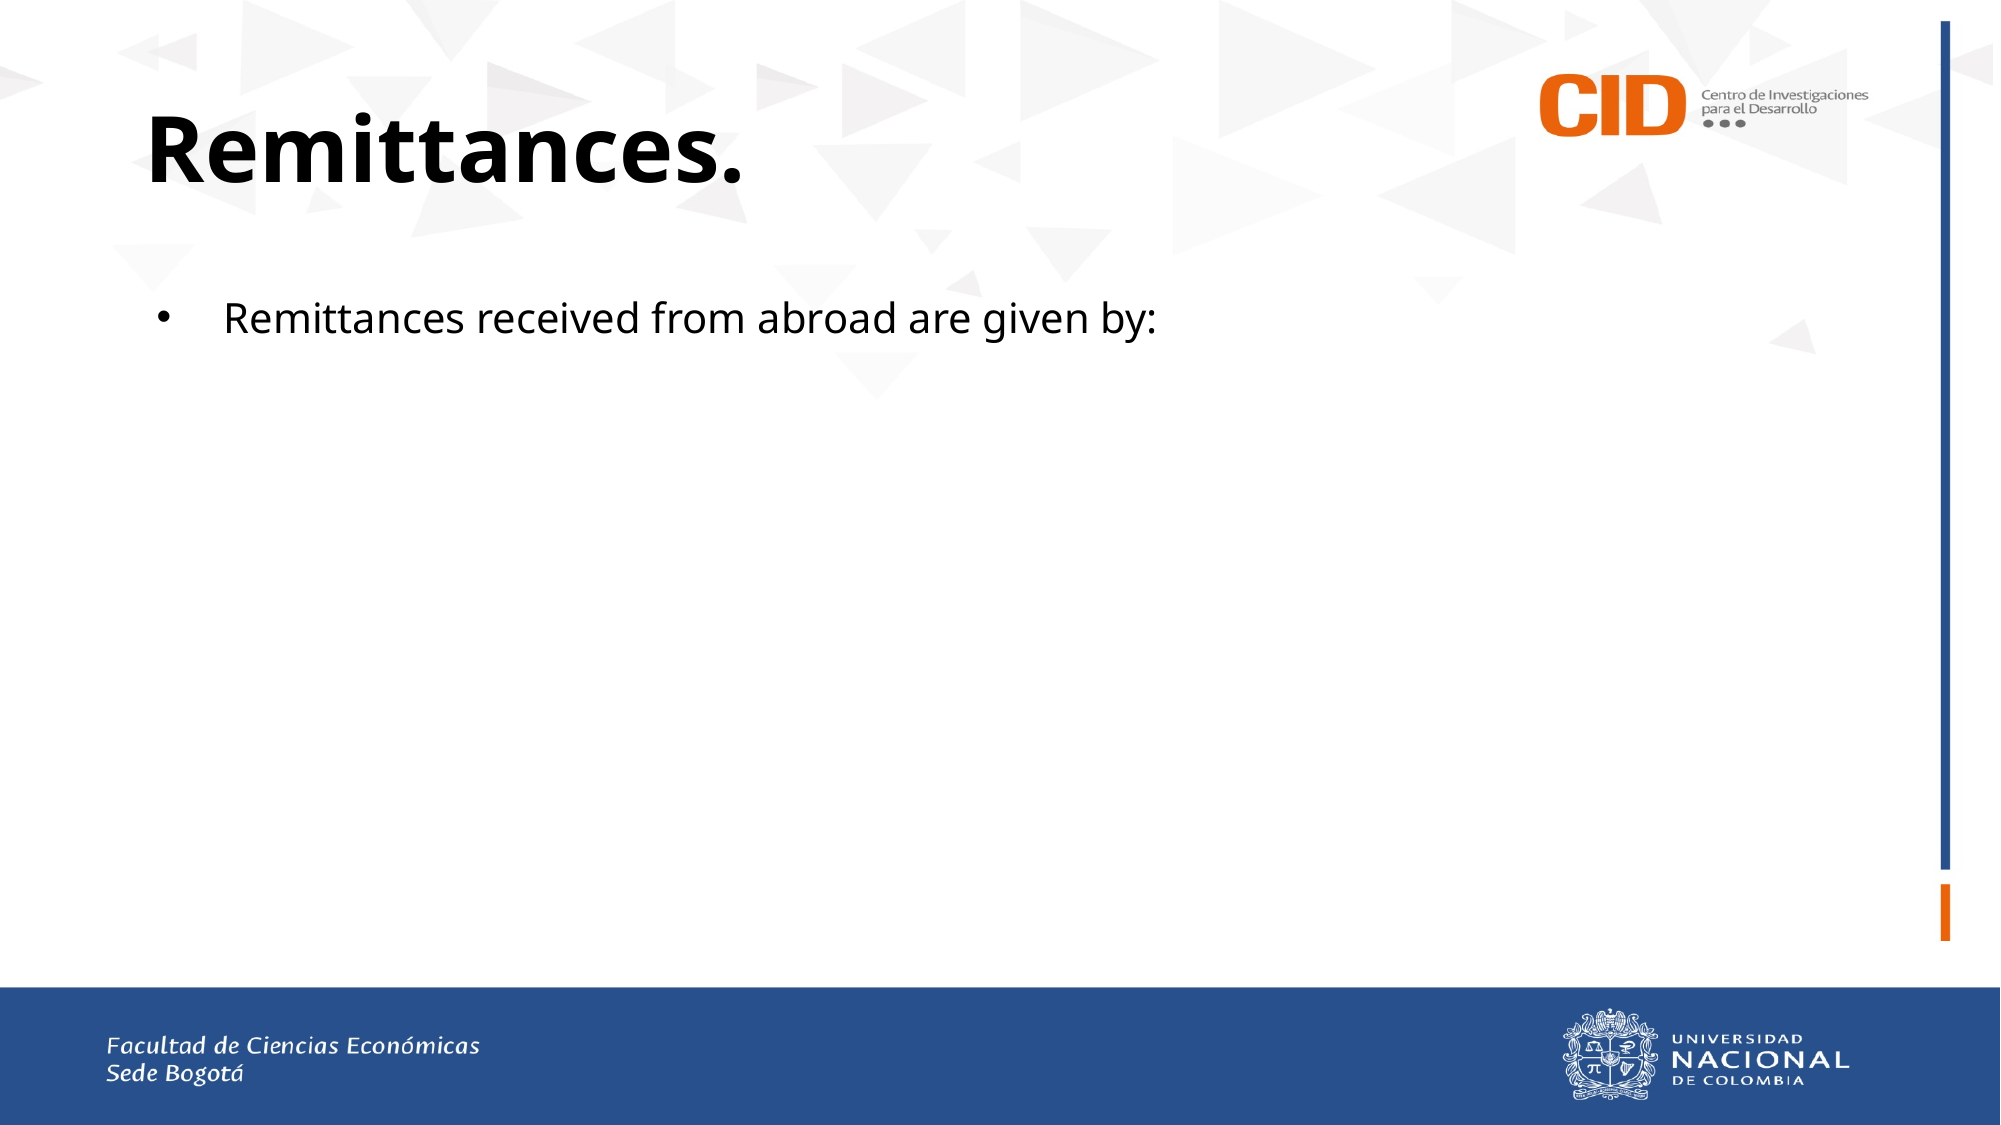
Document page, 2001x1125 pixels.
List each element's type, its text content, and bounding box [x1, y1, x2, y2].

picture [0, 0, 1993, 941]
picture [0, 985, 2000, 1125]
title Remittances. [129, 65, 1393, 226]
